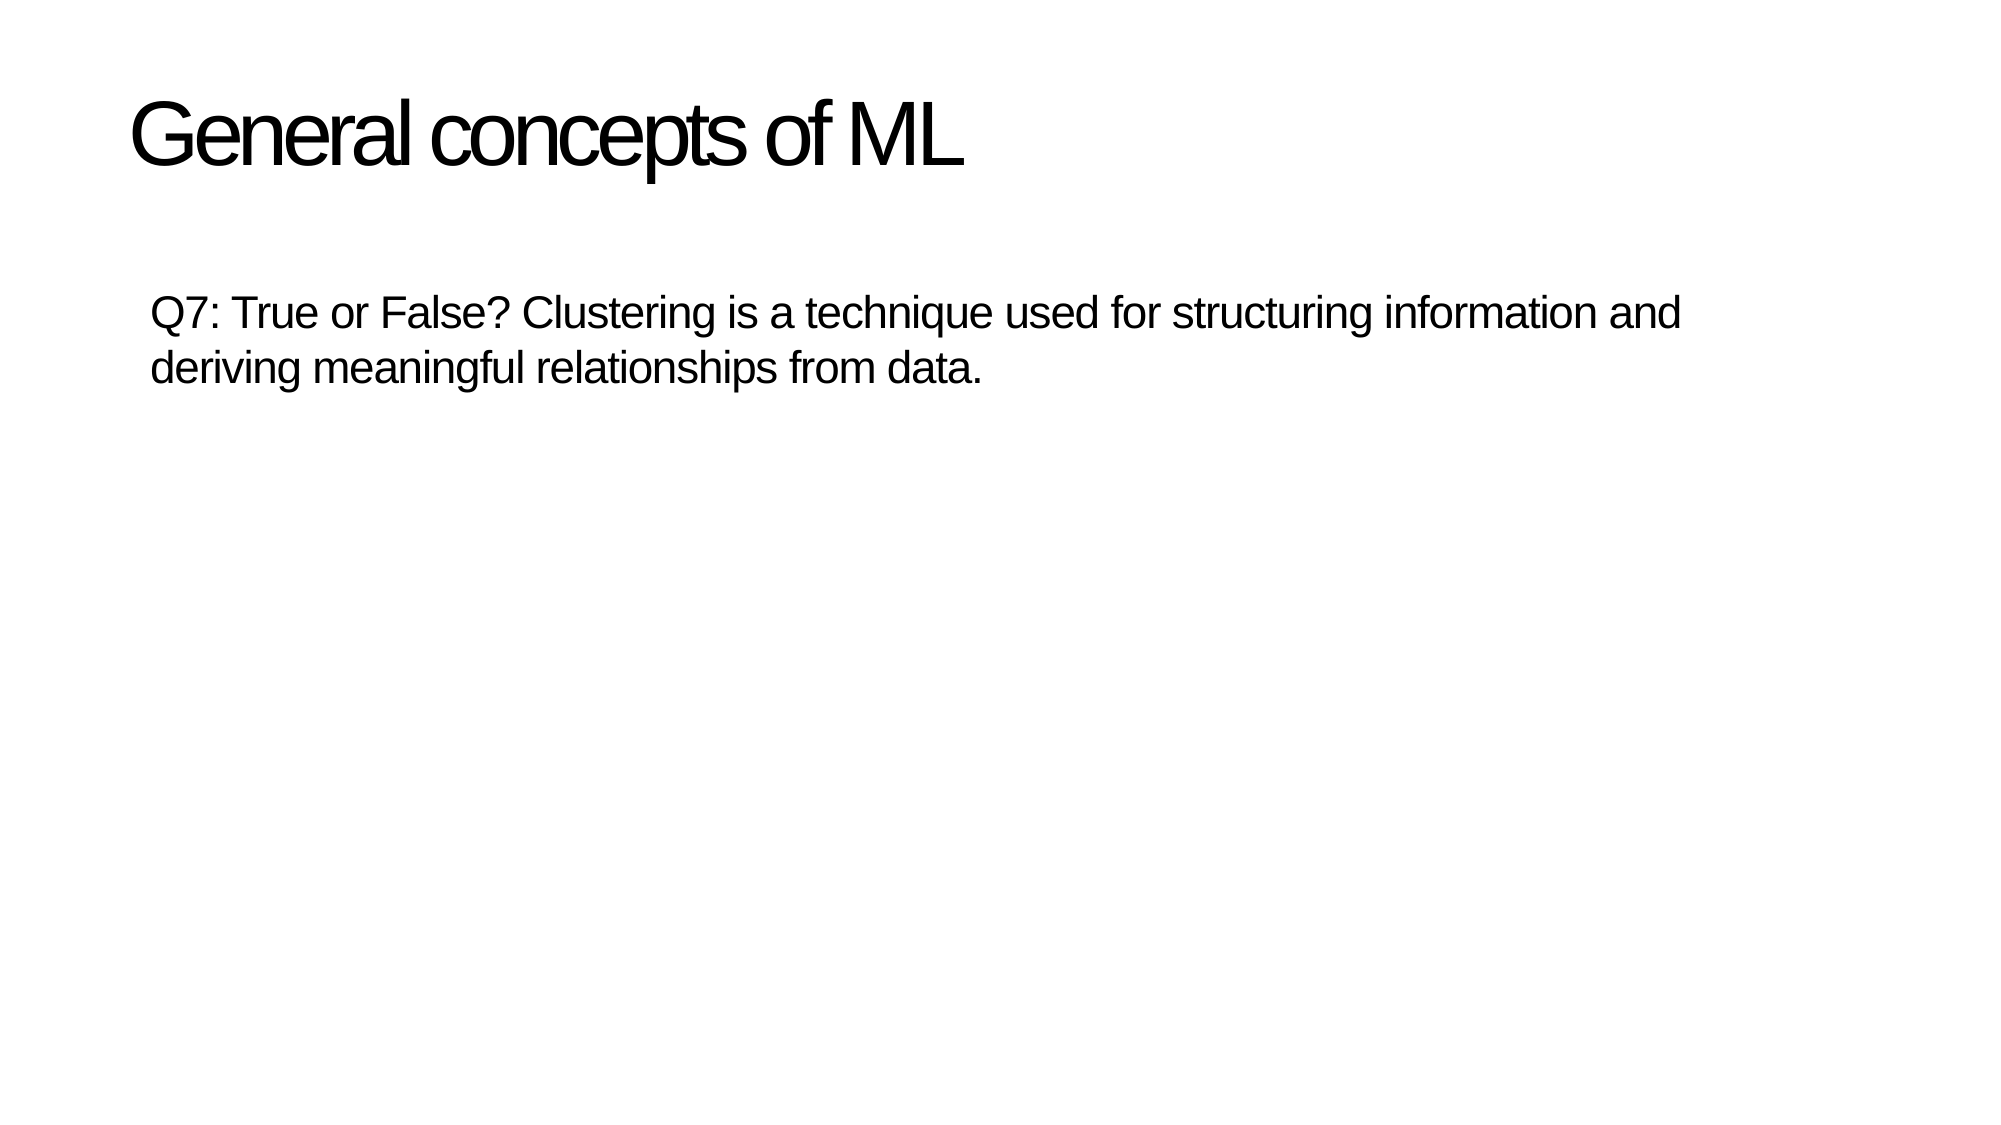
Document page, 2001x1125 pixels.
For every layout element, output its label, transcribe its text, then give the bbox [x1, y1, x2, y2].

text_box Q7: True or False? Clustering is a technique used for structuring information and deriving meaningful relationships from data. [148, 280, 1738, 393]
title General concepts of ML [126, 71, 1125, 262]
